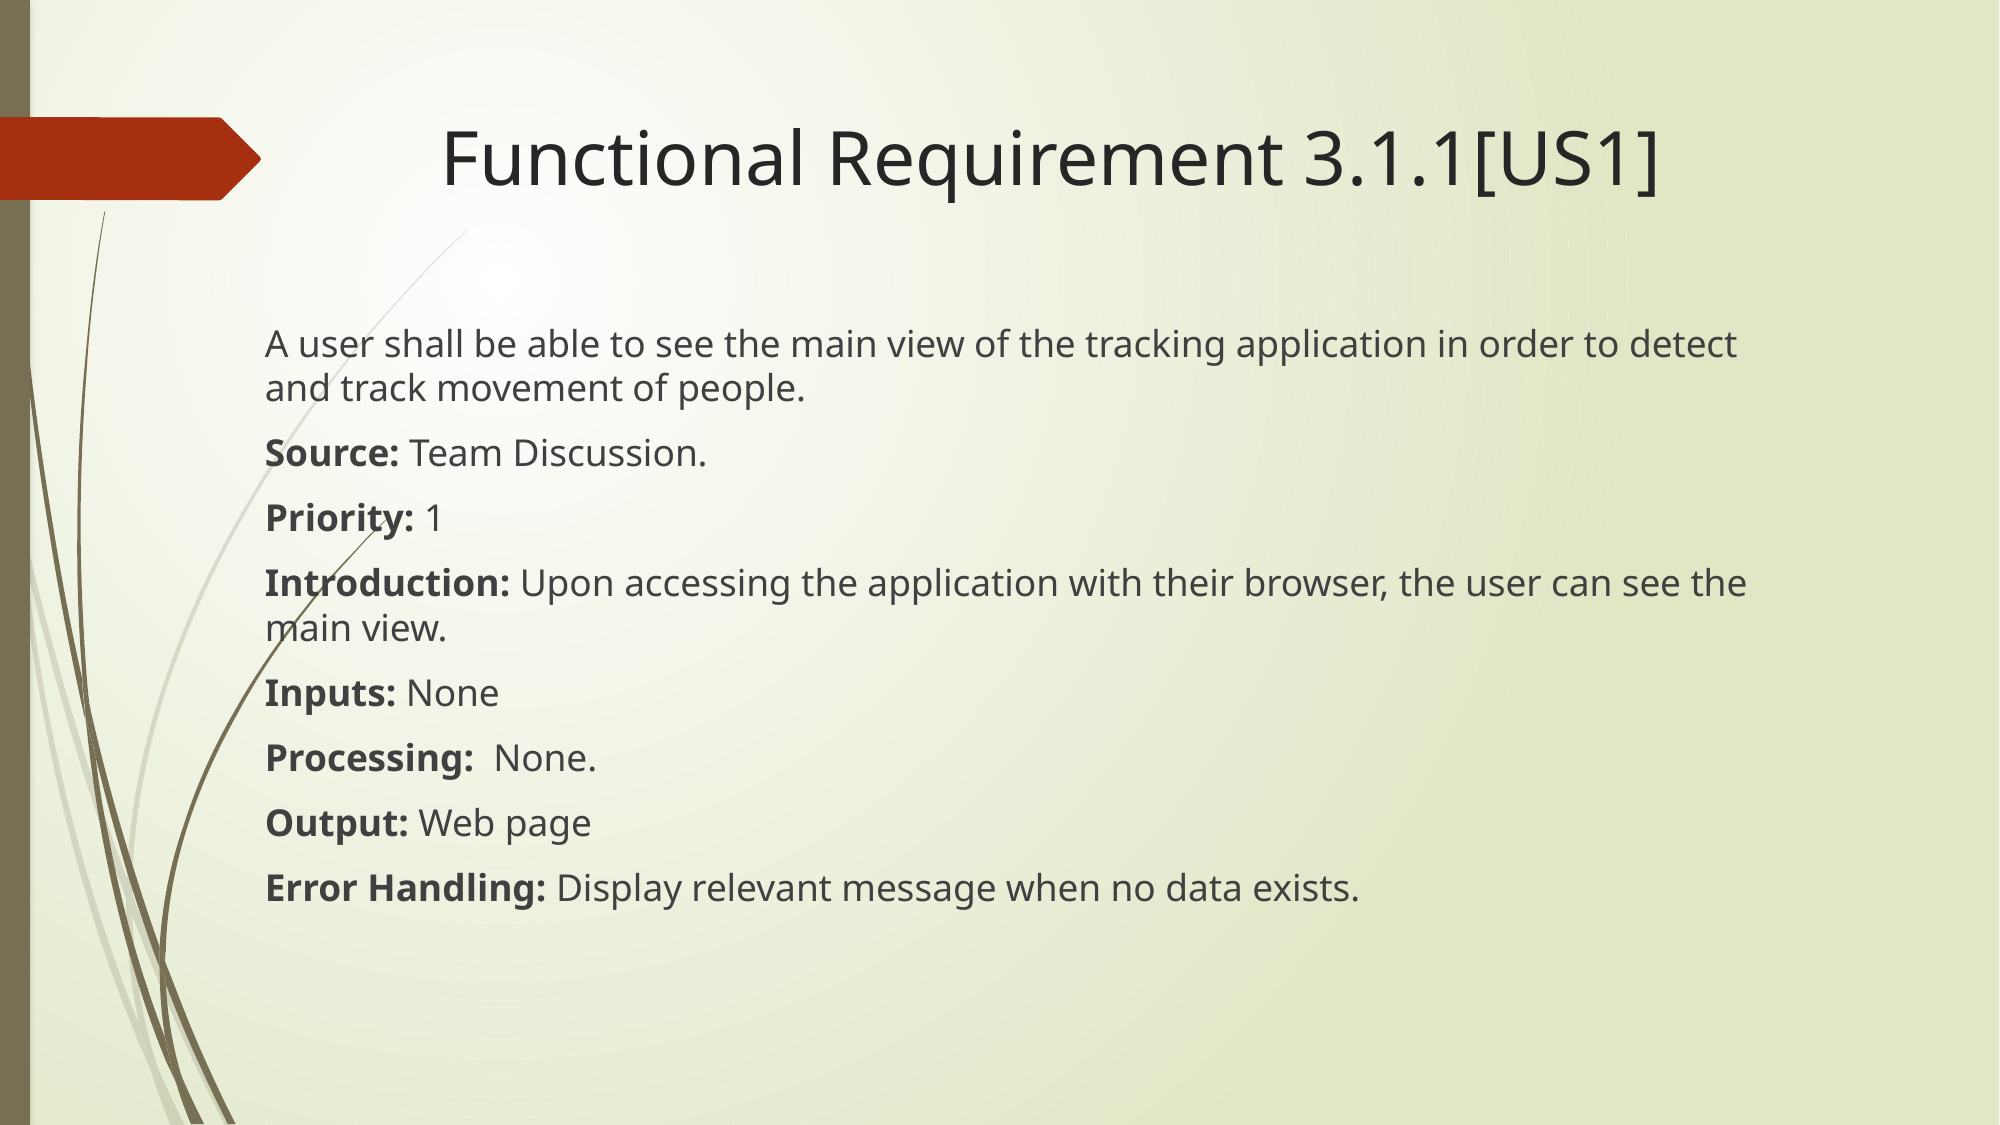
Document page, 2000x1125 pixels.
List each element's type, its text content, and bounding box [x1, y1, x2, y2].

list A user shall be able to see the main view of the tracking application in order to detect and track movement of people. Source: Team Discussion. Priority: 1 Introduction: Upon accessing the application with their browser, the user can see the main view. Inputs: None Processing: None. Output: Web page Error Handling: Display relevant message when no data exists. [249, 312, 1813, 920]
title Functional Requirement 3.1.1[US1] [425, 102, 1887, 313]
